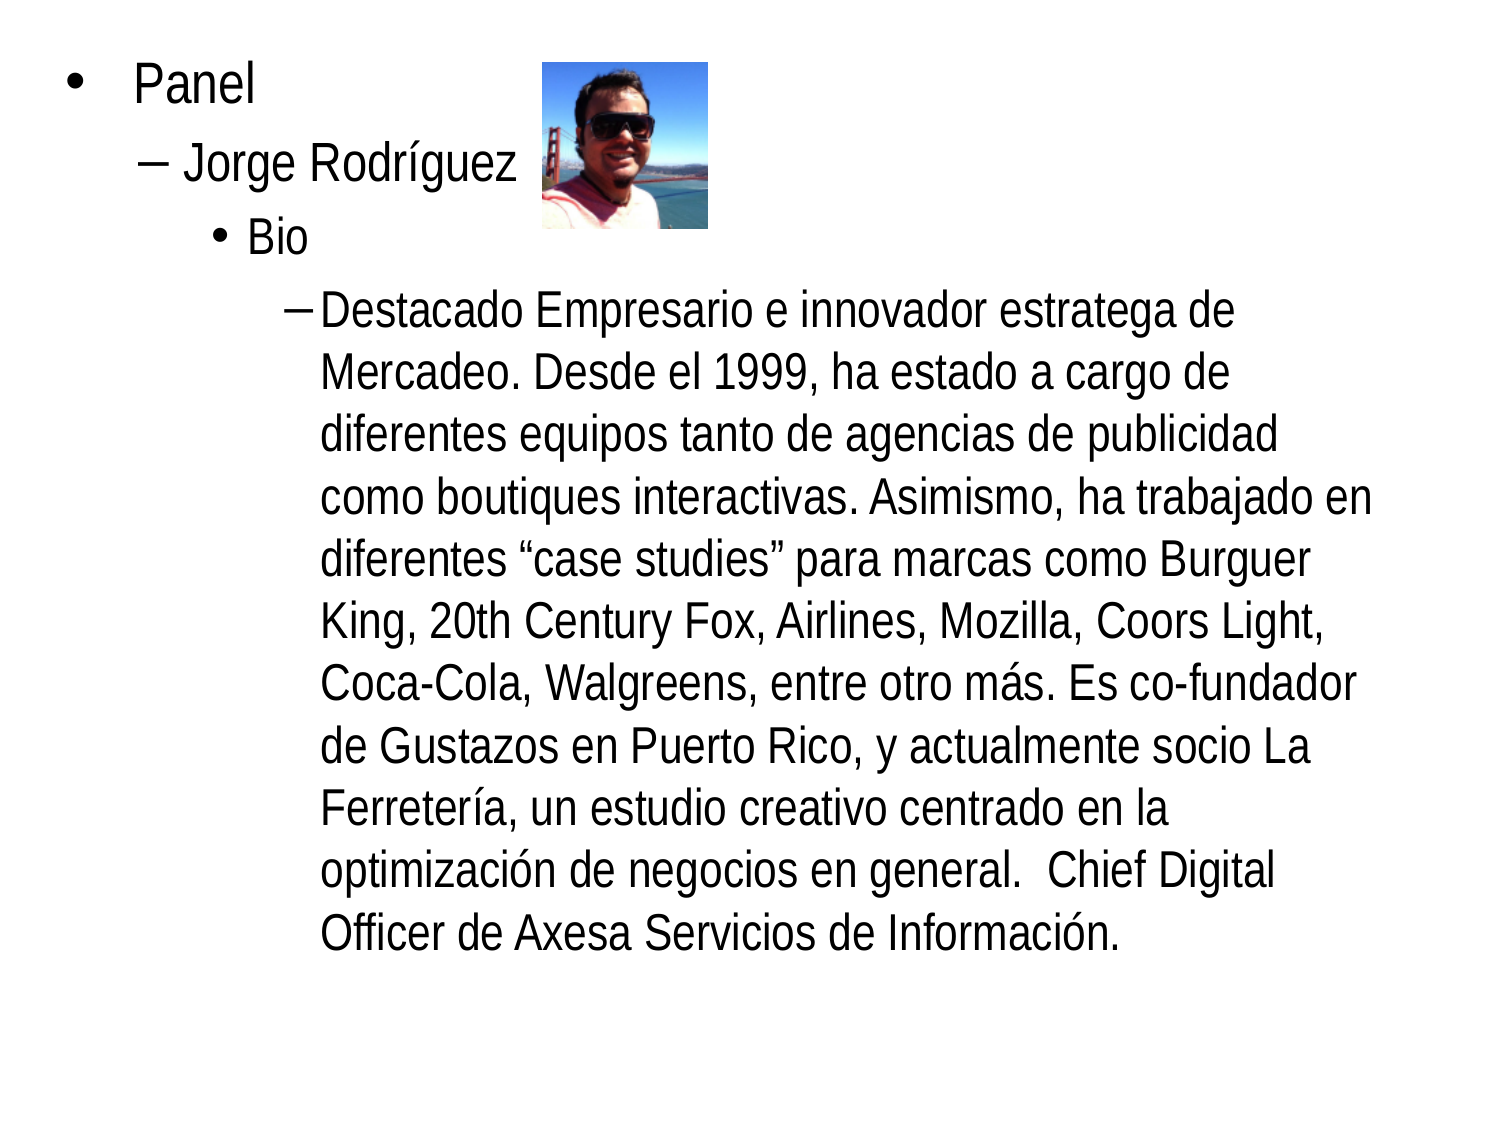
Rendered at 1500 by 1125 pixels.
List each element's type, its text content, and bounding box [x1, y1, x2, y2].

picture [541, 62, 709, 229]
list Panel Jorge Rodríguez Bio Destacado Empresario e innovador estratega de Mercadeo. Desde el 1999, ha estado a cargo de diferentes equipos tanto de agencias de publicidad como boutiques interactivas. Asimismo, ha trabajado en diferentes “case studies” para marcas como Burguer King, 20th Century Fox, Airlines, Mozilla, Coors Light, Coca-Cola, Walgreens, entre otro más. Es co-fundador de Gustazos en Puerto Rico, y actualmente socio La Ferretería, un estudio creativo centrado en la optimización de negocios en general. Chief Digital Officer de Axesa Servicios de Información. [50, 37, 1400, 1013]
